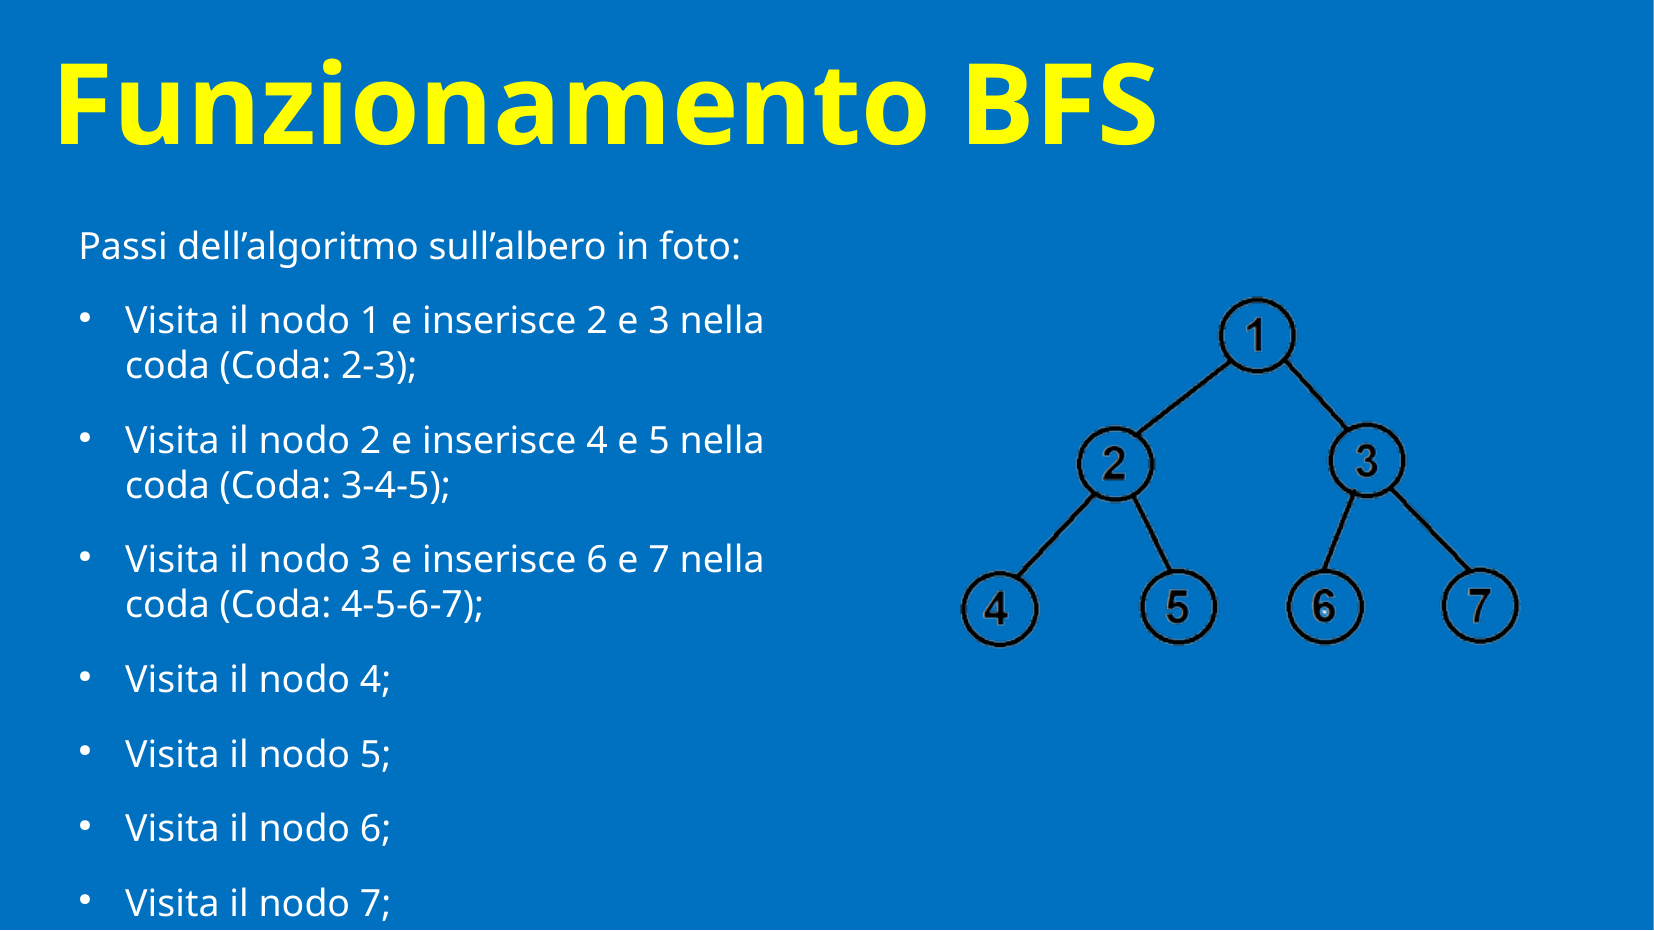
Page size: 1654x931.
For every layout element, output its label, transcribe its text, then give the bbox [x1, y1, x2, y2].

text_box Passi dell’algoritmo sull’albero in foto: Visita il nodo 1 e inserisce 2 e 3 nella coda (Coda: 2-3); Visita il nodo 2 e inserisce 4 e 5 nella coda (Coda: 3-4-5); Visita il nodo 3 e inserisce 6 e 7 nella coda (Coda: 4-5-6-7); Visita il nodo 4; Visita il nodo 5; Visita il nodo 6; Visita il nodo 7; L’algoritmo si ferma; [51, 214, 847, 931]
title Funzionamento BFS [51, 21, 1540, 178]
picture [941, 269, 1540, 661]
